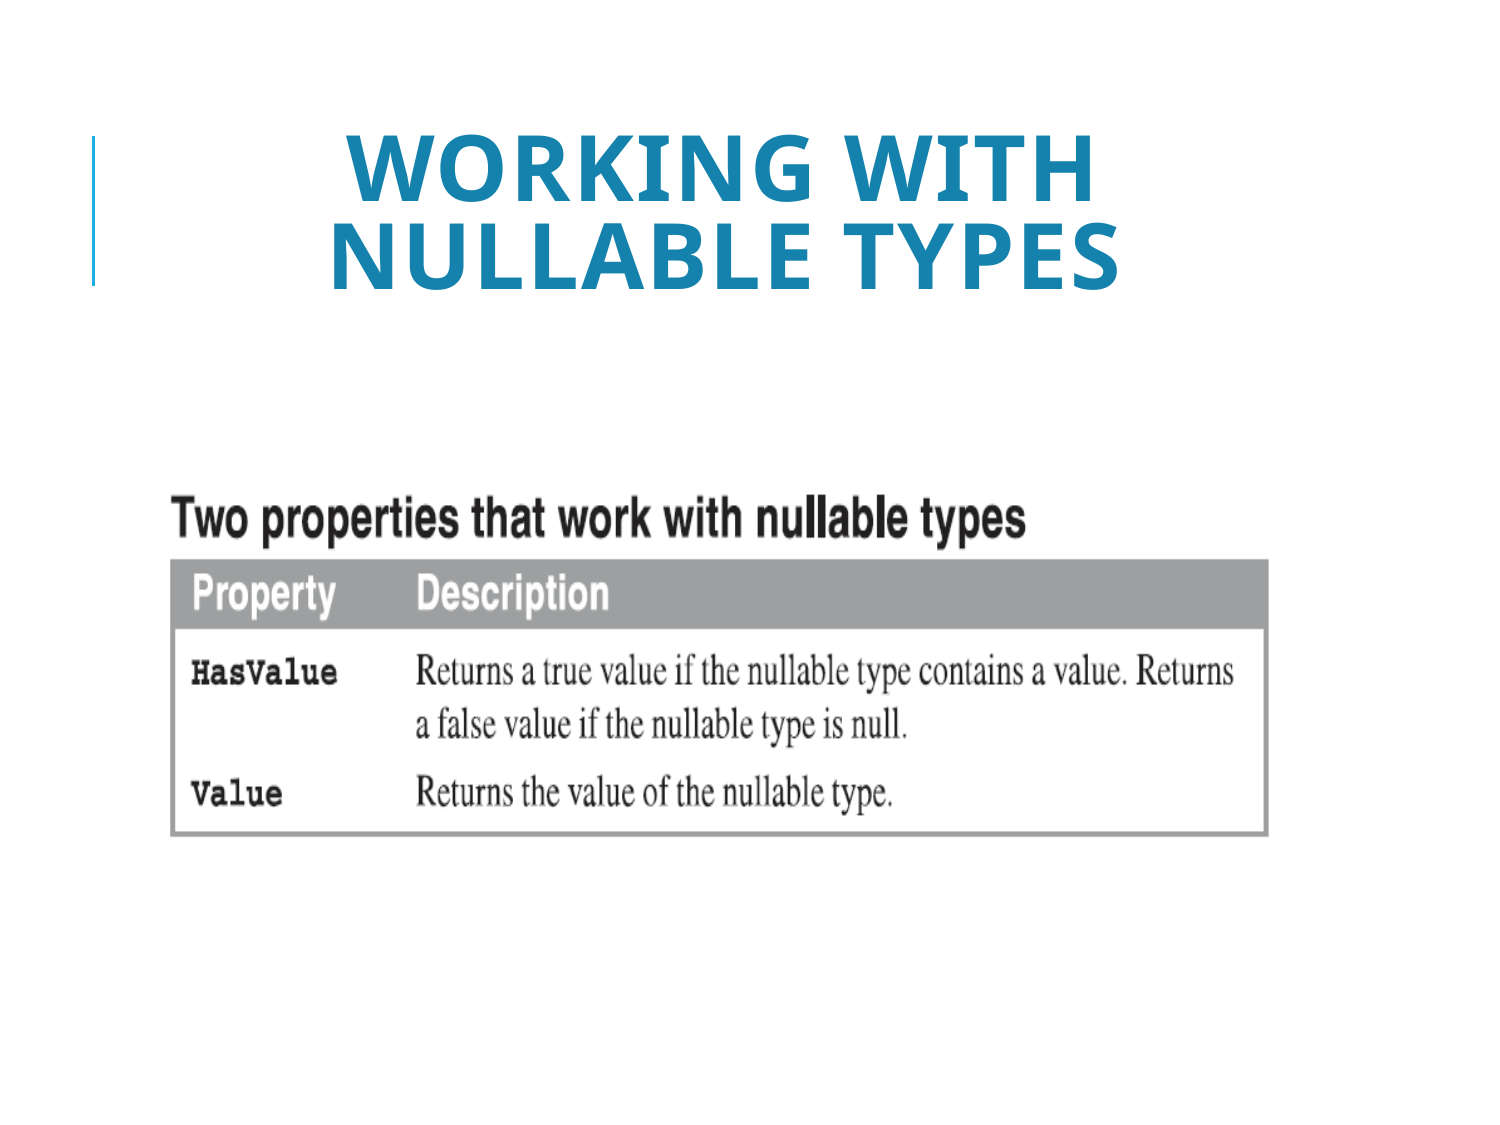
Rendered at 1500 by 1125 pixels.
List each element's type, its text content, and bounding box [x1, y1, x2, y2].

title Working with nullable types [126, 96, 1322, 342]
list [105, 479, 1323, 905]
